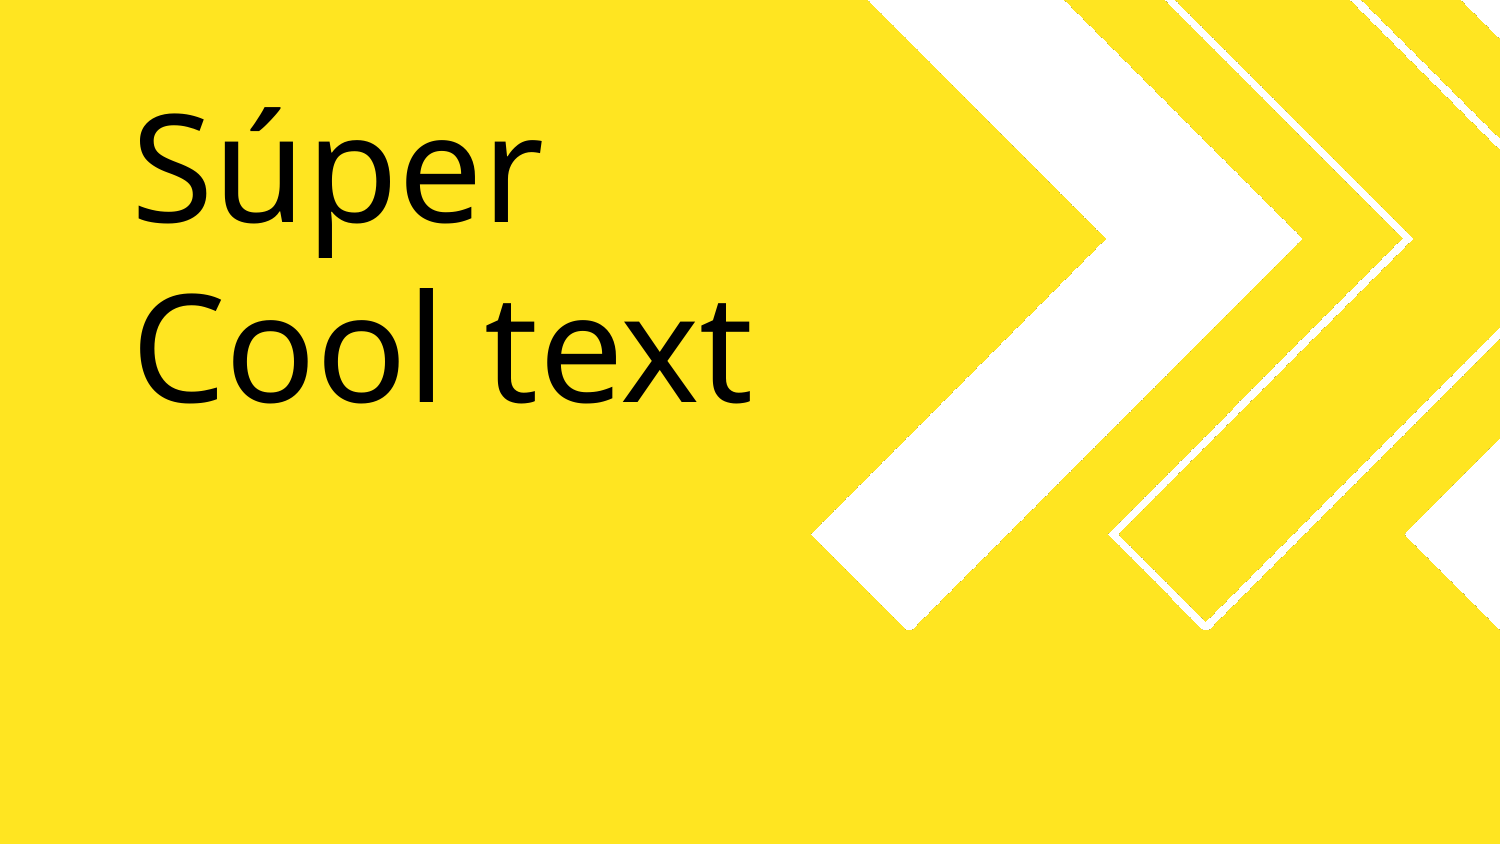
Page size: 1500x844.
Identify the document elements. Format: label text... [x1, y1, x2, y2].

picture [809, 0, 1500, 630]
text_box Súper Cool text [115, 65, 804, 409]
